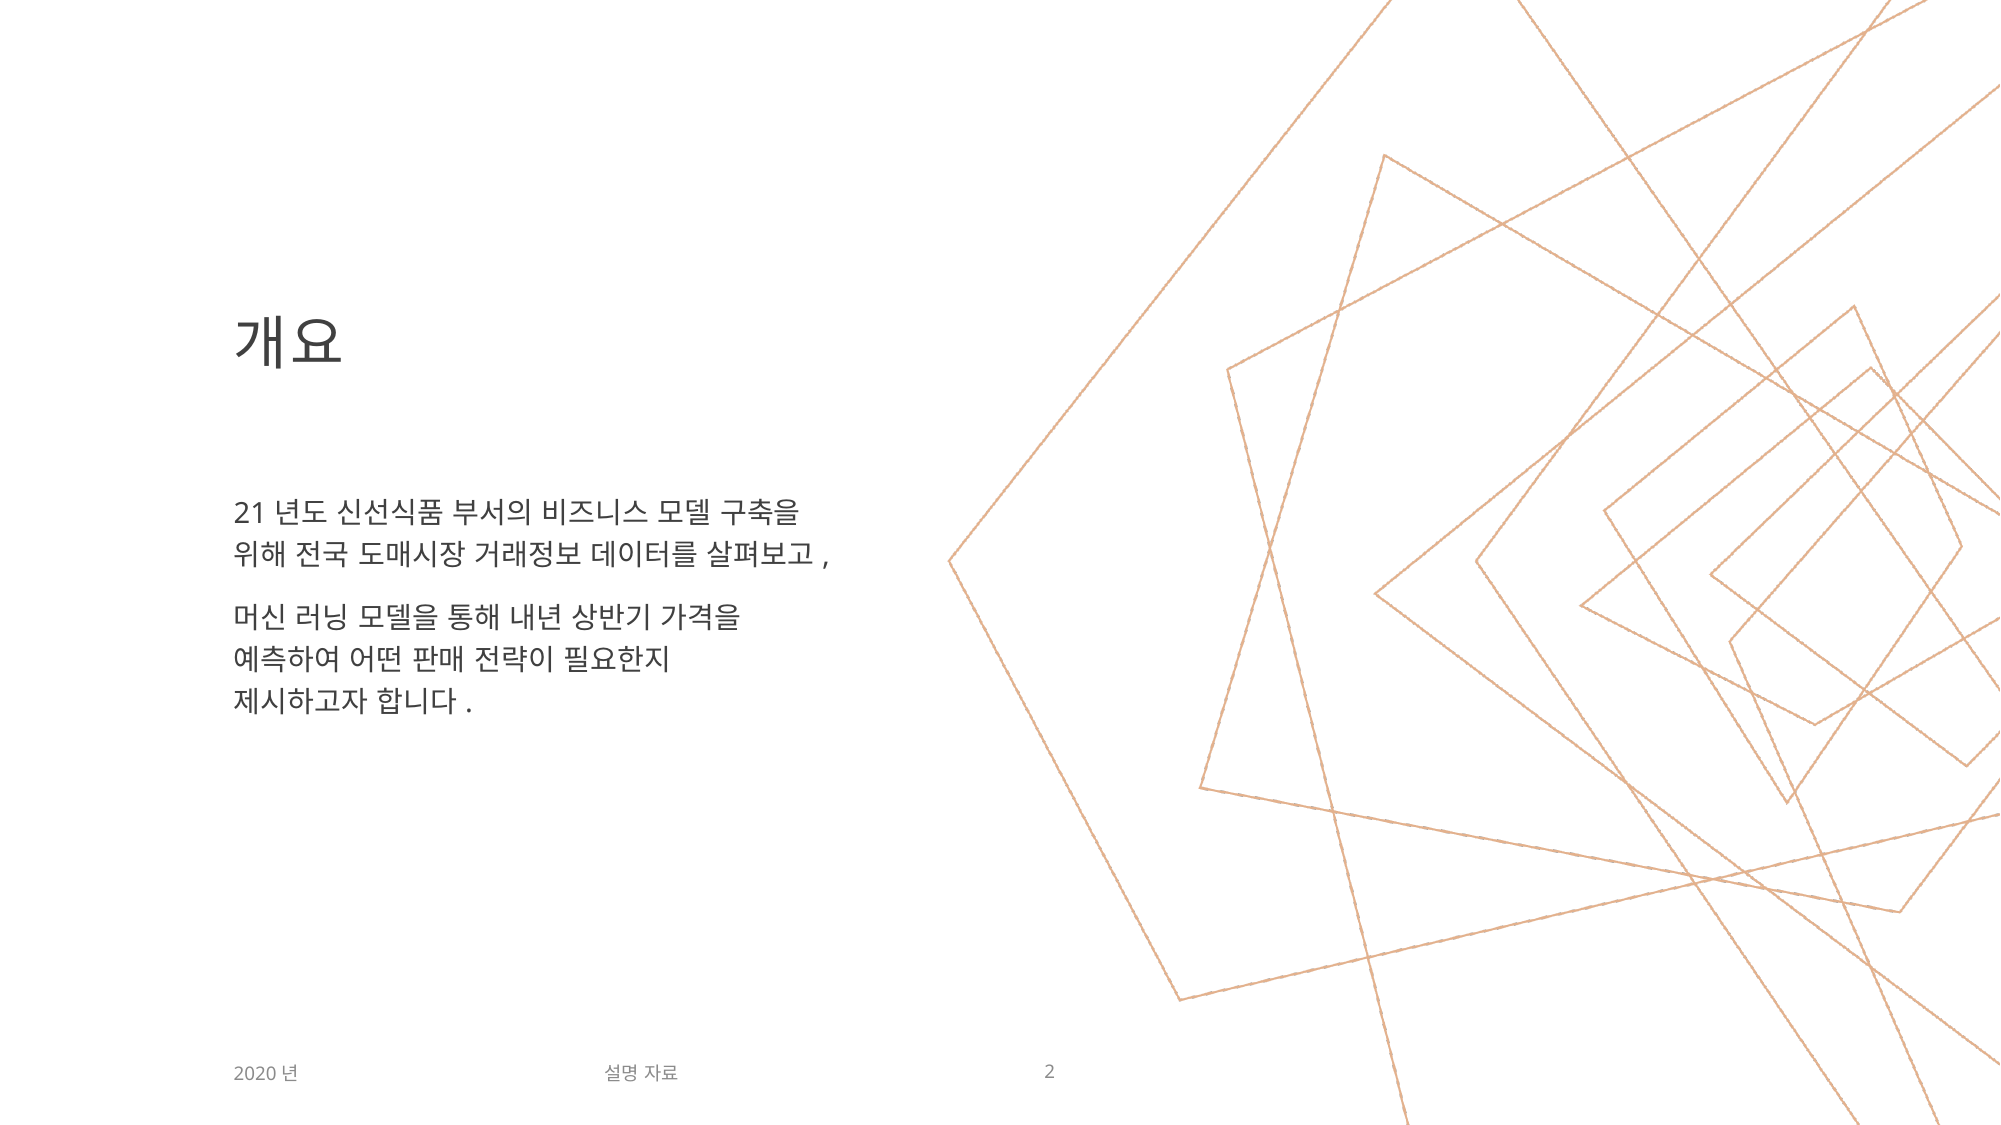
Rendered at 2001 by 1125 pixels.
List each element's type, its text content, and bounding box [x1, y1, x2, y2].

slide_number 2 [908, 1042, 1071, 1103]
title 개요 [218, 167, 740, 385]
slide_number 2020년 [218, 1042, 381, 1103]
picture [900, 0, 2000, 1125]
footer 설명 자료 [437, 1042, 846, 1103]
list 21년도 신선식품 부서의 비즈니스 모델 구축을 위해 전국 도매시장 거래정보 데이터를 살펴보고, 머신 러닝 모델을 통해 내년 상반기 가격을 예측하여 어떤 판매 전략이 필요한지 제시하고자 합니다. [218, 479, 868, 893]
